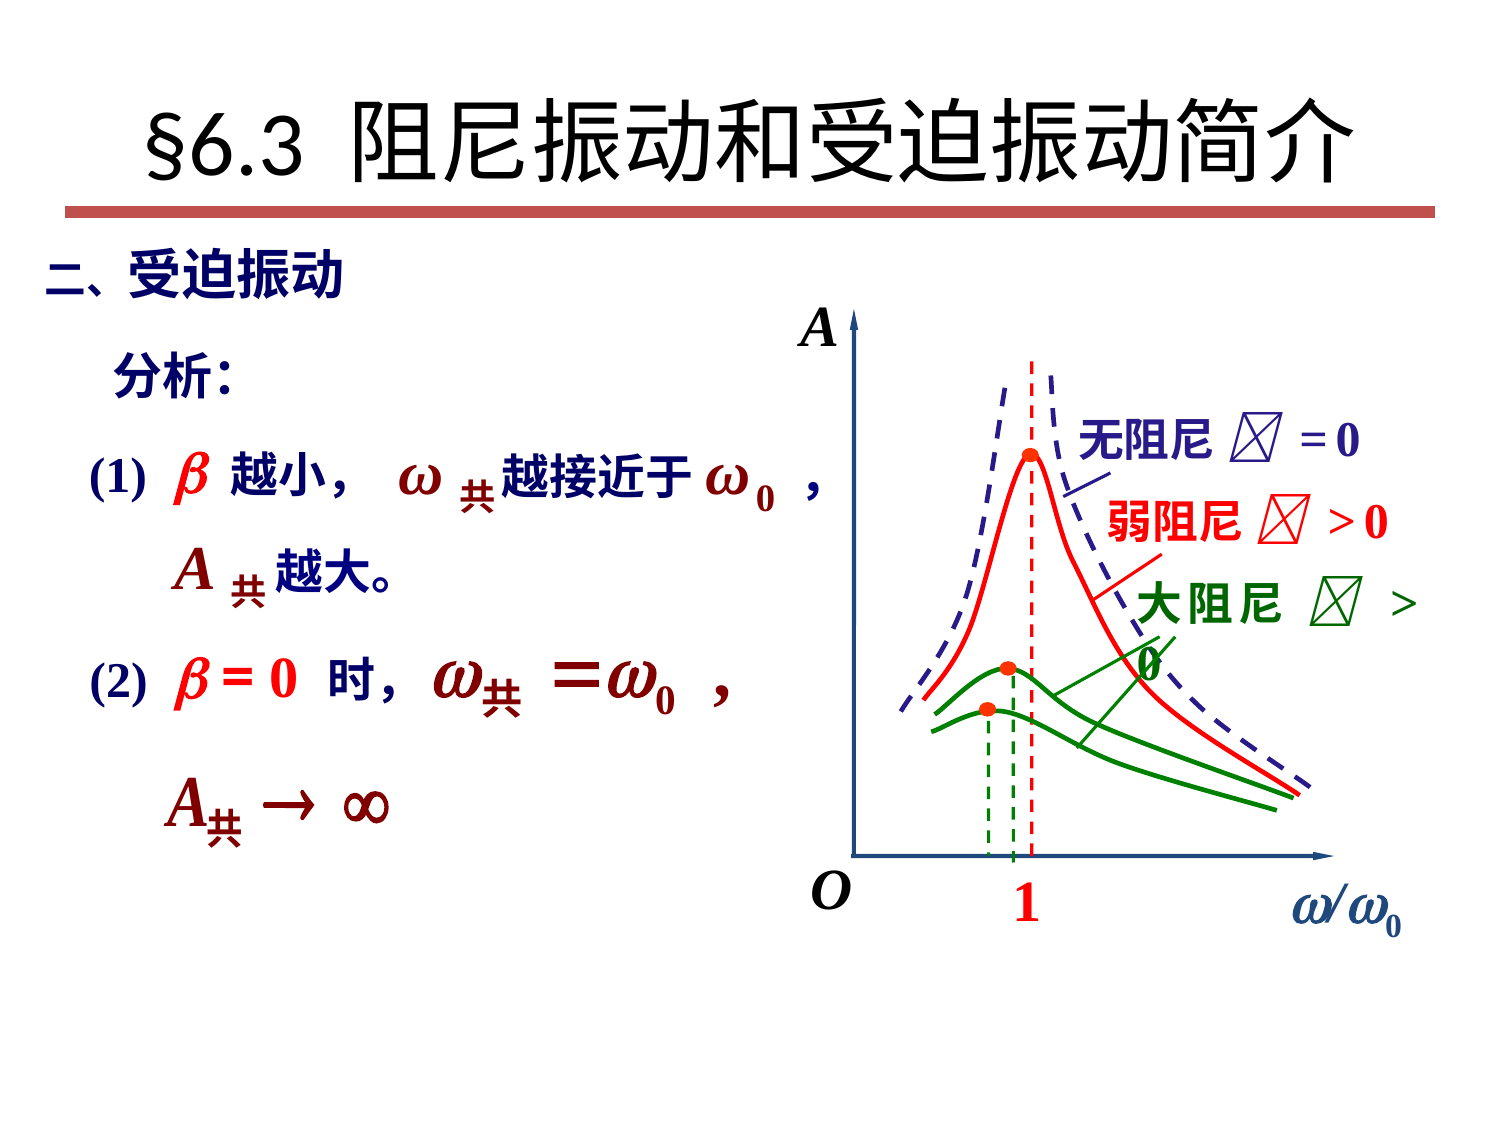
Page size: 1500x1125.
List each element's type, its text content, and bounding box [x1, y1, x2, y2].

text_box 分析： [76, 338, 455, 411]
text_box A共 越大。 [159, 519, 585, 620]
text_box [76, 633, 751, 726]
title §6.3 阻尼振动和受迫振动简介 [41, 45, 1459, 233]
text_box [75, 420, 931, 511]
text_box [785, 280, 1461, 943]
text_box 二、受迫振动 [29, 233, 585, 379]
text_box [159, 763, 440, 856]
